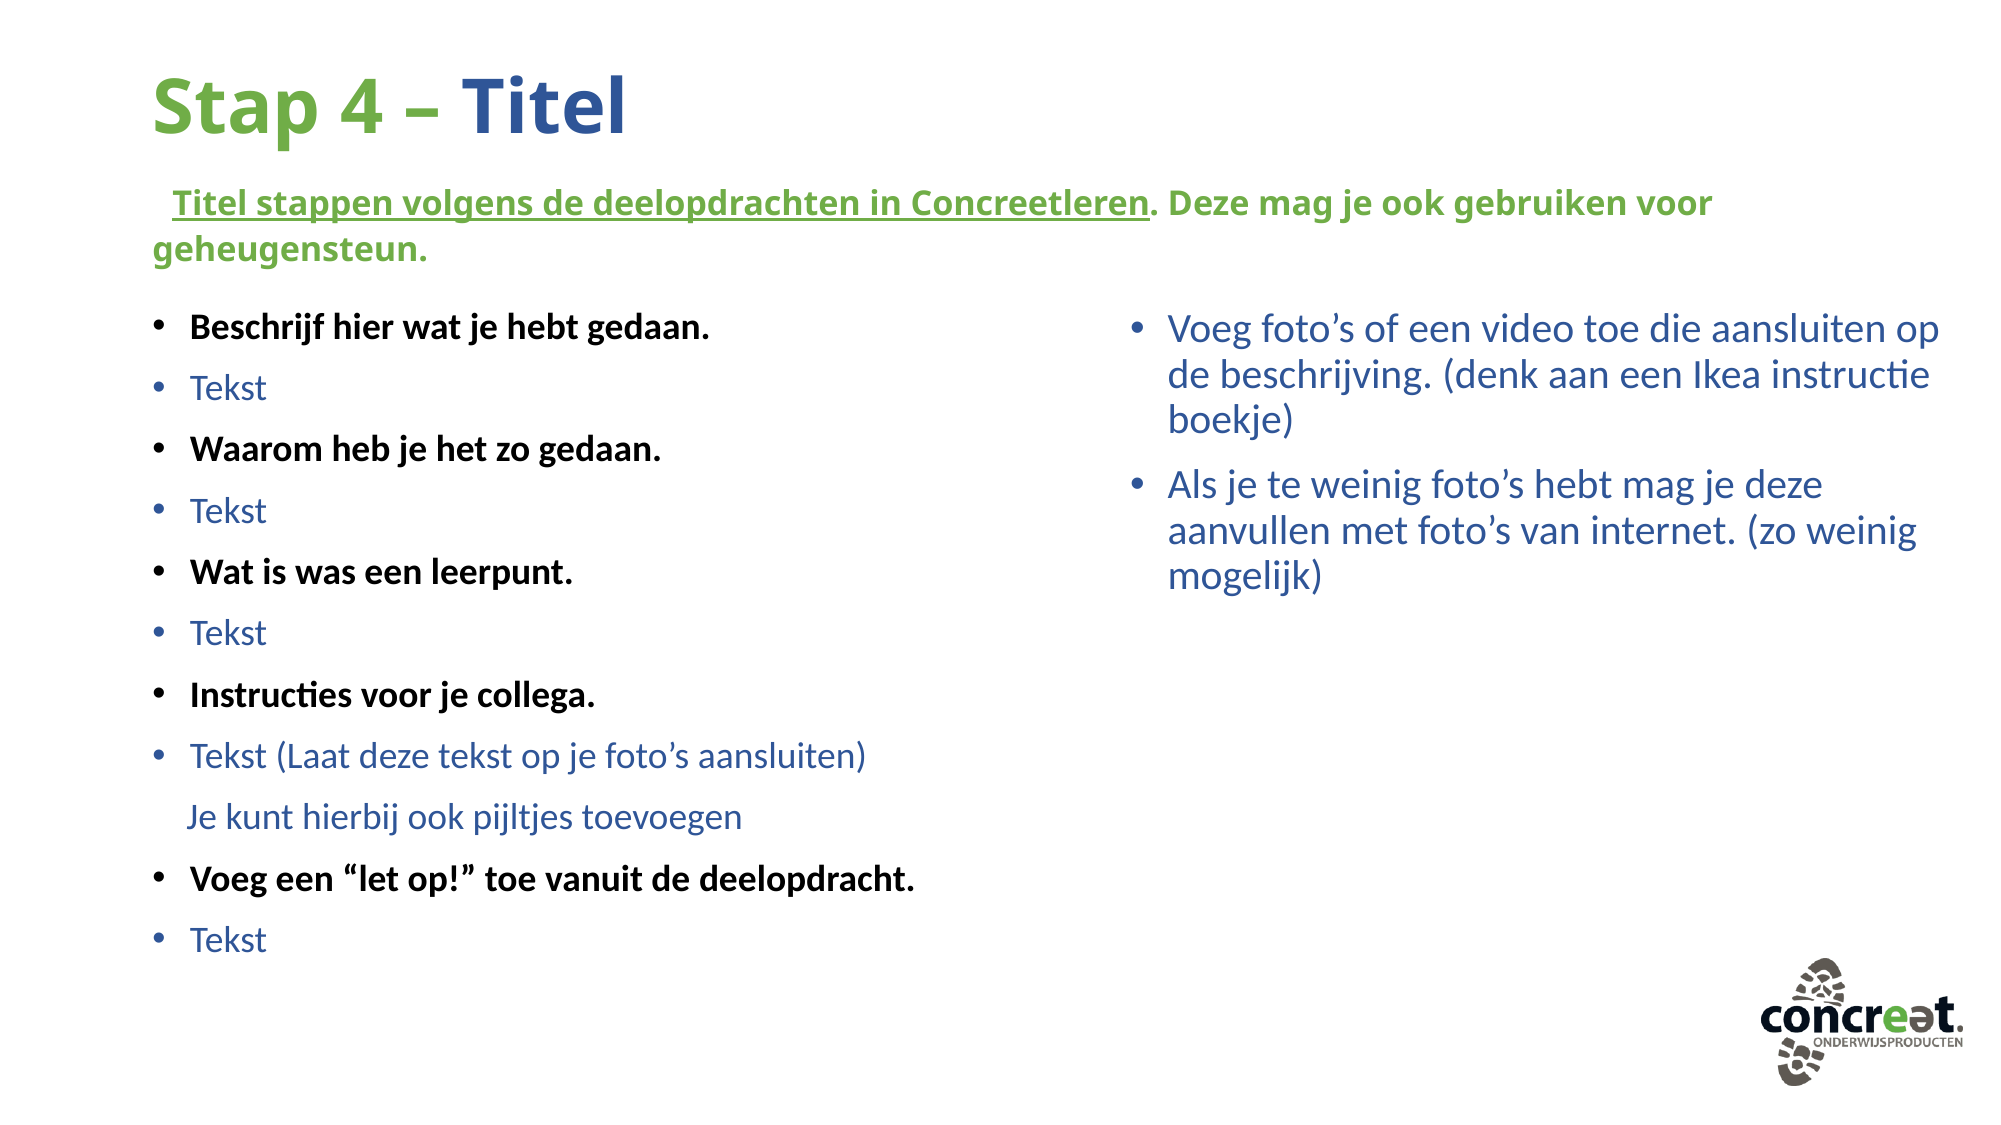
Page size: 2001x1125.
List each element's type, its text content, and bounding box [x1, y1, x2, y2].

picture [1761, 958, 1963, 1086]
title Stap 4 – Titel Titel stappen volgens de deelopdrachten in Concreetleren. Deze mag je ook gebruiken voor geheugensteun. [137, 59, 1963, 278]
list Beschrijf hier wat je hebt gedaan. Tekst Waarom heb je het zo gedaan. Tekst Wat is was een leerpunt. Tekst Instructies voor je collega. Tekst (Laat deze tekst op je foto’s aansluiten) Je kunt hierbij ook pijltjes toevoegen Voeg een “let op!” toe vanuit de deelopdracht. Tekst [137, 299, 1115, 1014]
list Voeg foto’s of een video toe die aansluiten op de beschrijving. (denk aan een Ikea instructie boekje) Als je te weinig foto’s hebt mag je deze aanvullen met foto’s van internet. (zo weinig mogelijk) [1115, 299, 1963, 1014]
